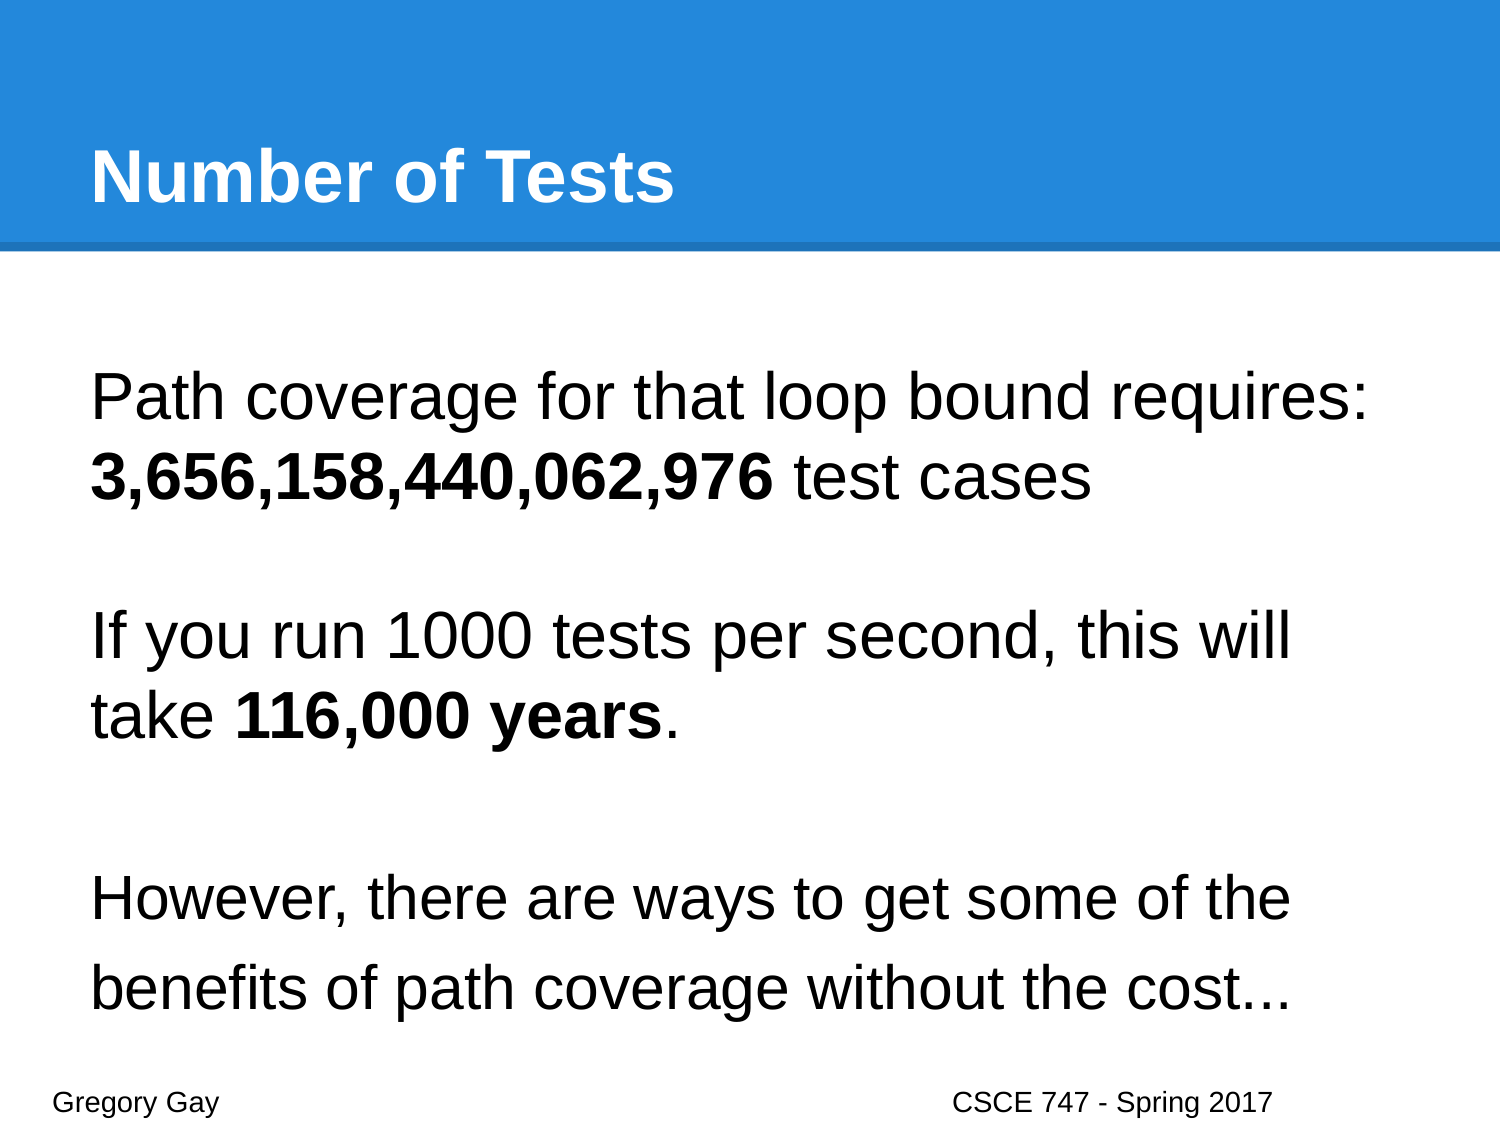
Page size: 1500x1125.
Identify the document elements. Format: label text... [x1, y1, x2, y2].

list Path coverage for that loop bound requires: 3,656,158,440,062,976 test cases If you run 1000 tests per second, this will take 116,000 years. However, there are ways to get some of the benefits of path coverage without the cost... [75, 262, 1425, 1068]
text_box Gregory Gay CSCE 747 - Spring 2017 9 [37, 1068, 1463, 1114]
title Number of Tests [75, 45, 1425, 233]
